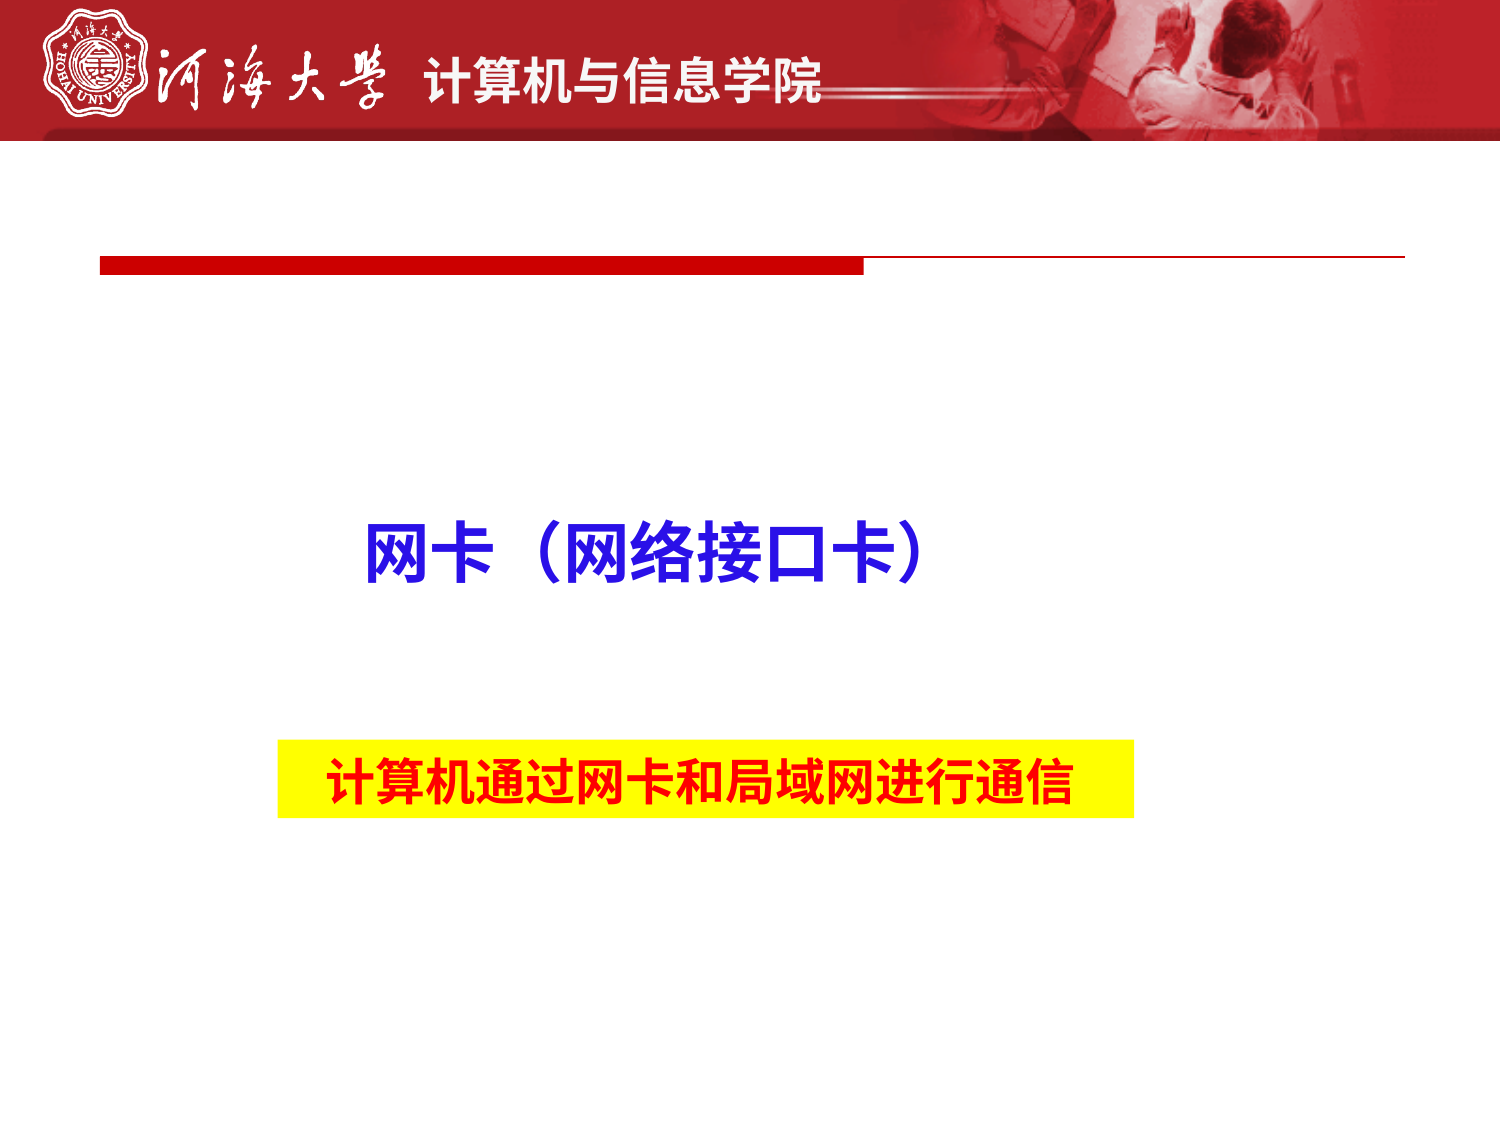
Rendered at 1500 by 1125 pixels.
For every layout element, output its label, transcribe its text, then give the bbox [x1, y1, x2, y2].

text_box 网卡（网络接口卡） [348, 503, 999, 598]
title 计算机通过网卡和局域网进行通信 [277, 739, 1135, 819]
picture [0, 0, 1500, 141]
